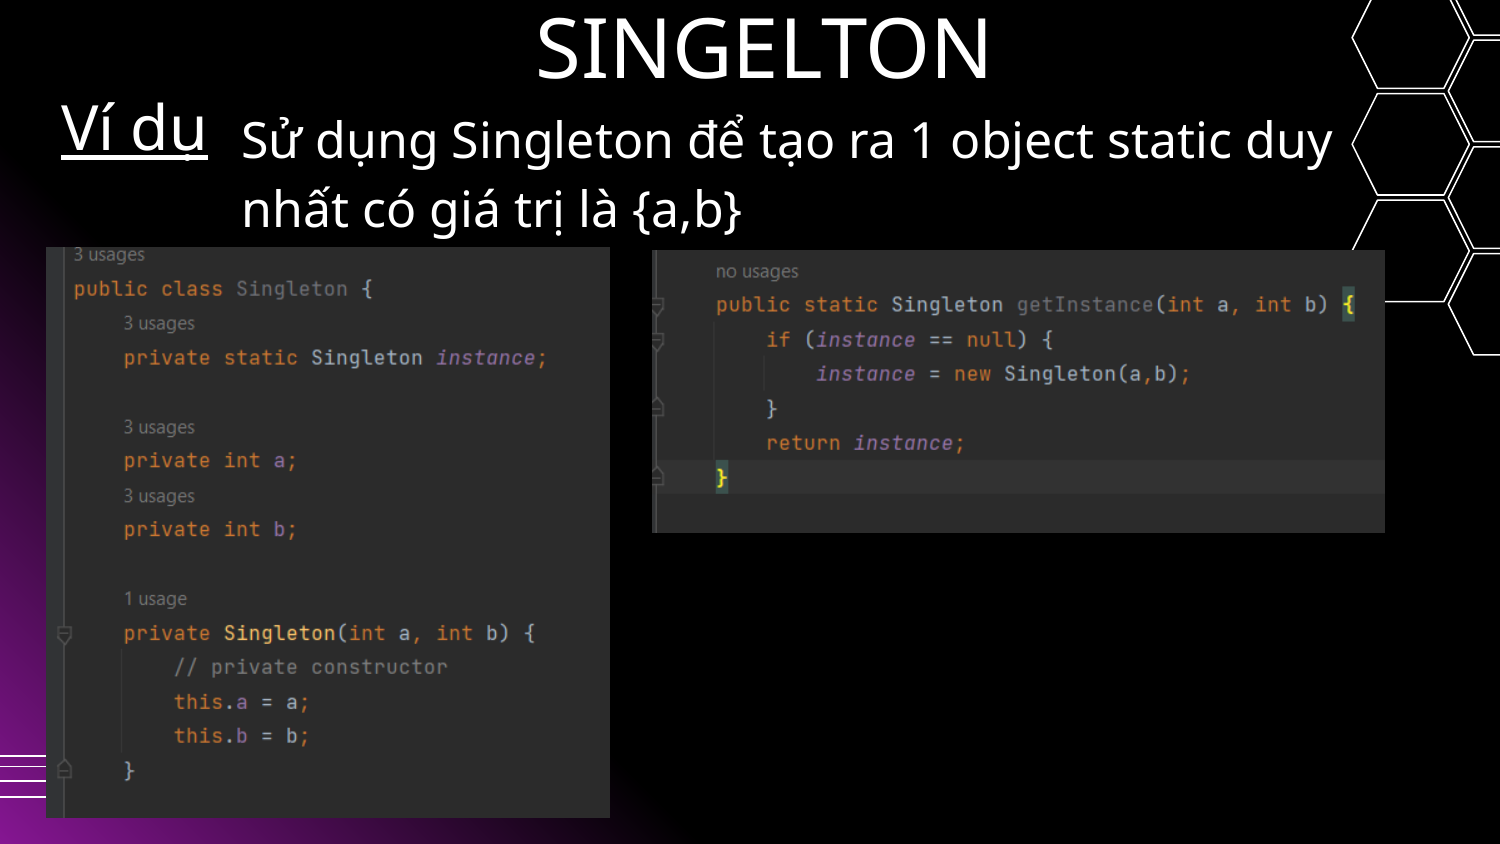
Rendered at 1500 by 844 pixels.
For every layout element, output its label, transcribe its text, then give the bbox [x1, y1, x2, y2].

text_box SINGELTON [132, 0, 1397, 75]
picture [652, 250, 1385, 533]
title Ví dụ [46, 72, 708, 198]
text_box Sử dụng Singleton để tạo ra 1 object static duy nhất có giá trị là {a,b} [226, 84, 1353, 346]
picture [45, 247, 611, 818]
